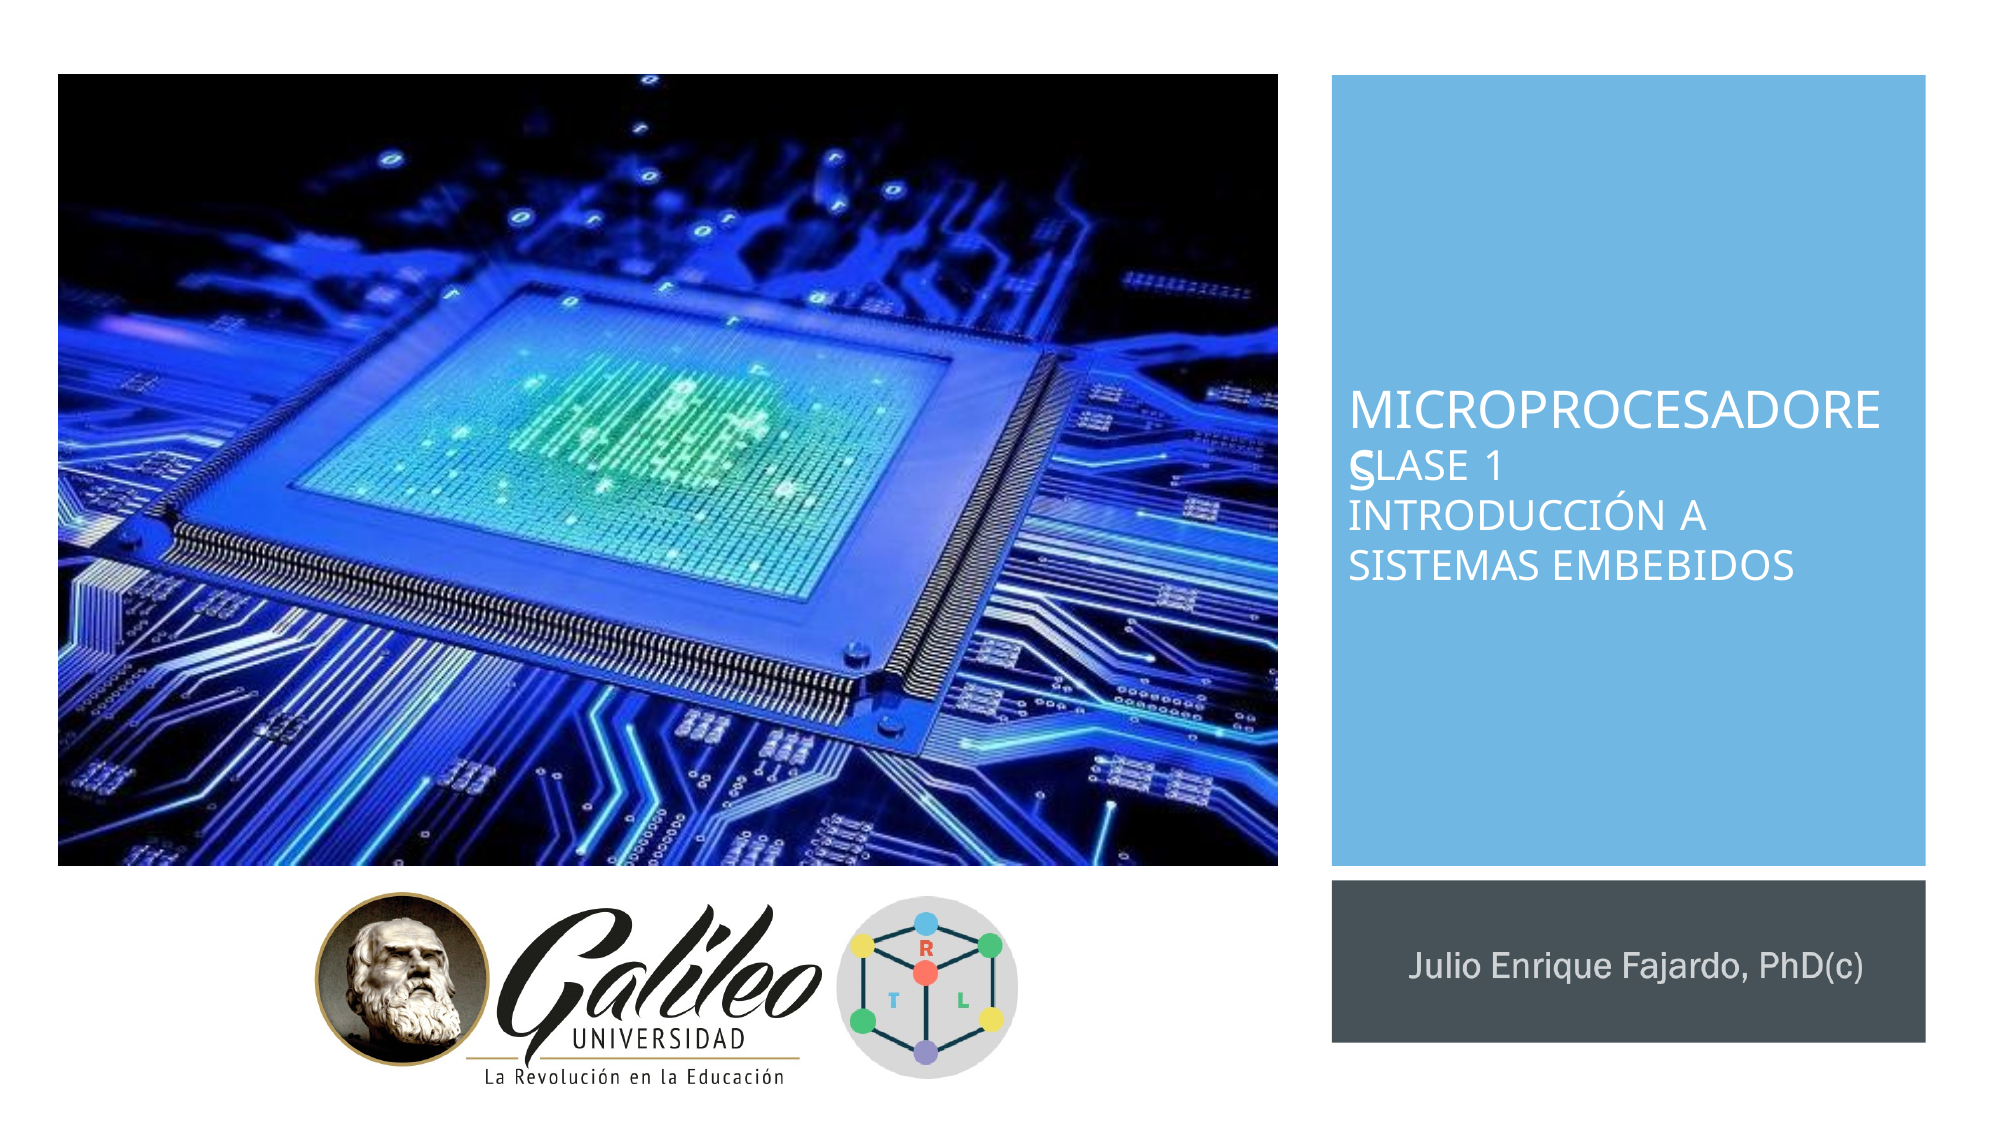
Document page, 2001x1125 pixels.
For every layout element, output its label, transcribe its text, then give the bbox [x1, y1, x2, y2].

text_box [1331, 75, 1926, 866]
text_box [1331, 880, 1926, 1043]
title MICROPROCESADORES [1346, 374, 1893, 565]
picture [314, 892, 1018, 1084]
picture [57, 74, 1278, 867]
text_box CLASE 1 INTRODUCCIÓN A SISTEMAS EMBEBIDOS [1346, 436, 1872, 590]
